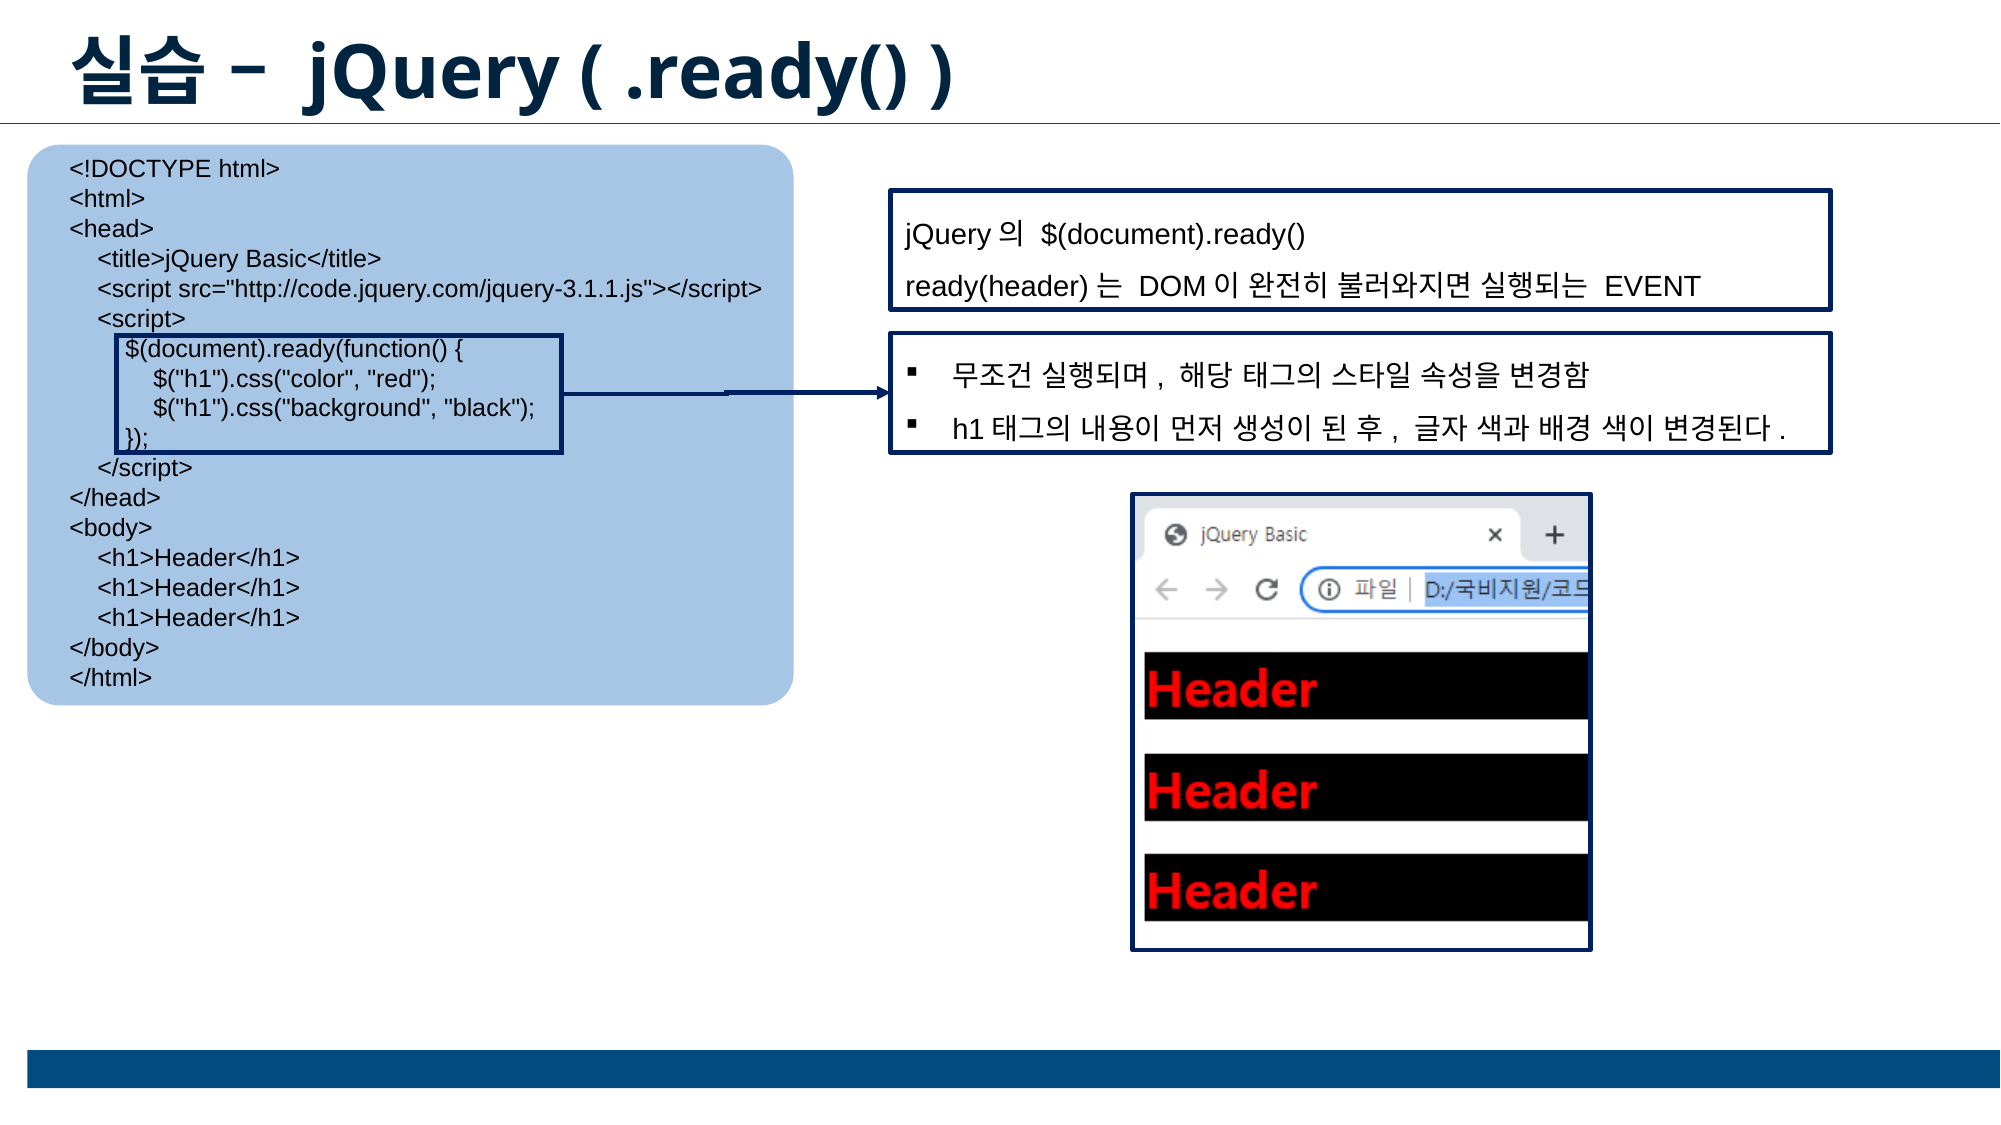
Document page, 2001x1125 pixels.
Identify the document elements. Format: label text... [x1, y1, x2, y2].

text_box [115, 334, 563, 454]
text_box 무조건 실행되며, 해당 태그의 스타일 속성을 변경함 h1태그의 내용이 먼저 생성이 된 후, 글자 색과 배경 색이 변경된다. [890, 332, 1831, 453]
text_box jQuery의 $(document).ready() ready(header)는 DOM이 완전히 불러와지면 실행되는 EVENT [890, 190, 1831, 310]
text_box 실습 – jQuery ( .ready() ) [54, 16, 1293, 122]
picture [1134, 496, 1588, 948]
text_box [26, 1049, 2000, 1089]
text_box [26, 143, 783, 707]
text_box <!DOCTYPE html> <html> <head> <title>jQuery Basic</title> <script src="http://code.jquery.com/jquery-3.1.1.js"></script> <script> $(document).ready(function() { $("h1").css("color", "red"); $("h1").css("background", "black"); }); </script> </head> <body> <h1>Header</h1> <h1>Header</h1> <h1>Header</h1> </body> </html> [54, 145, 794, 699]
